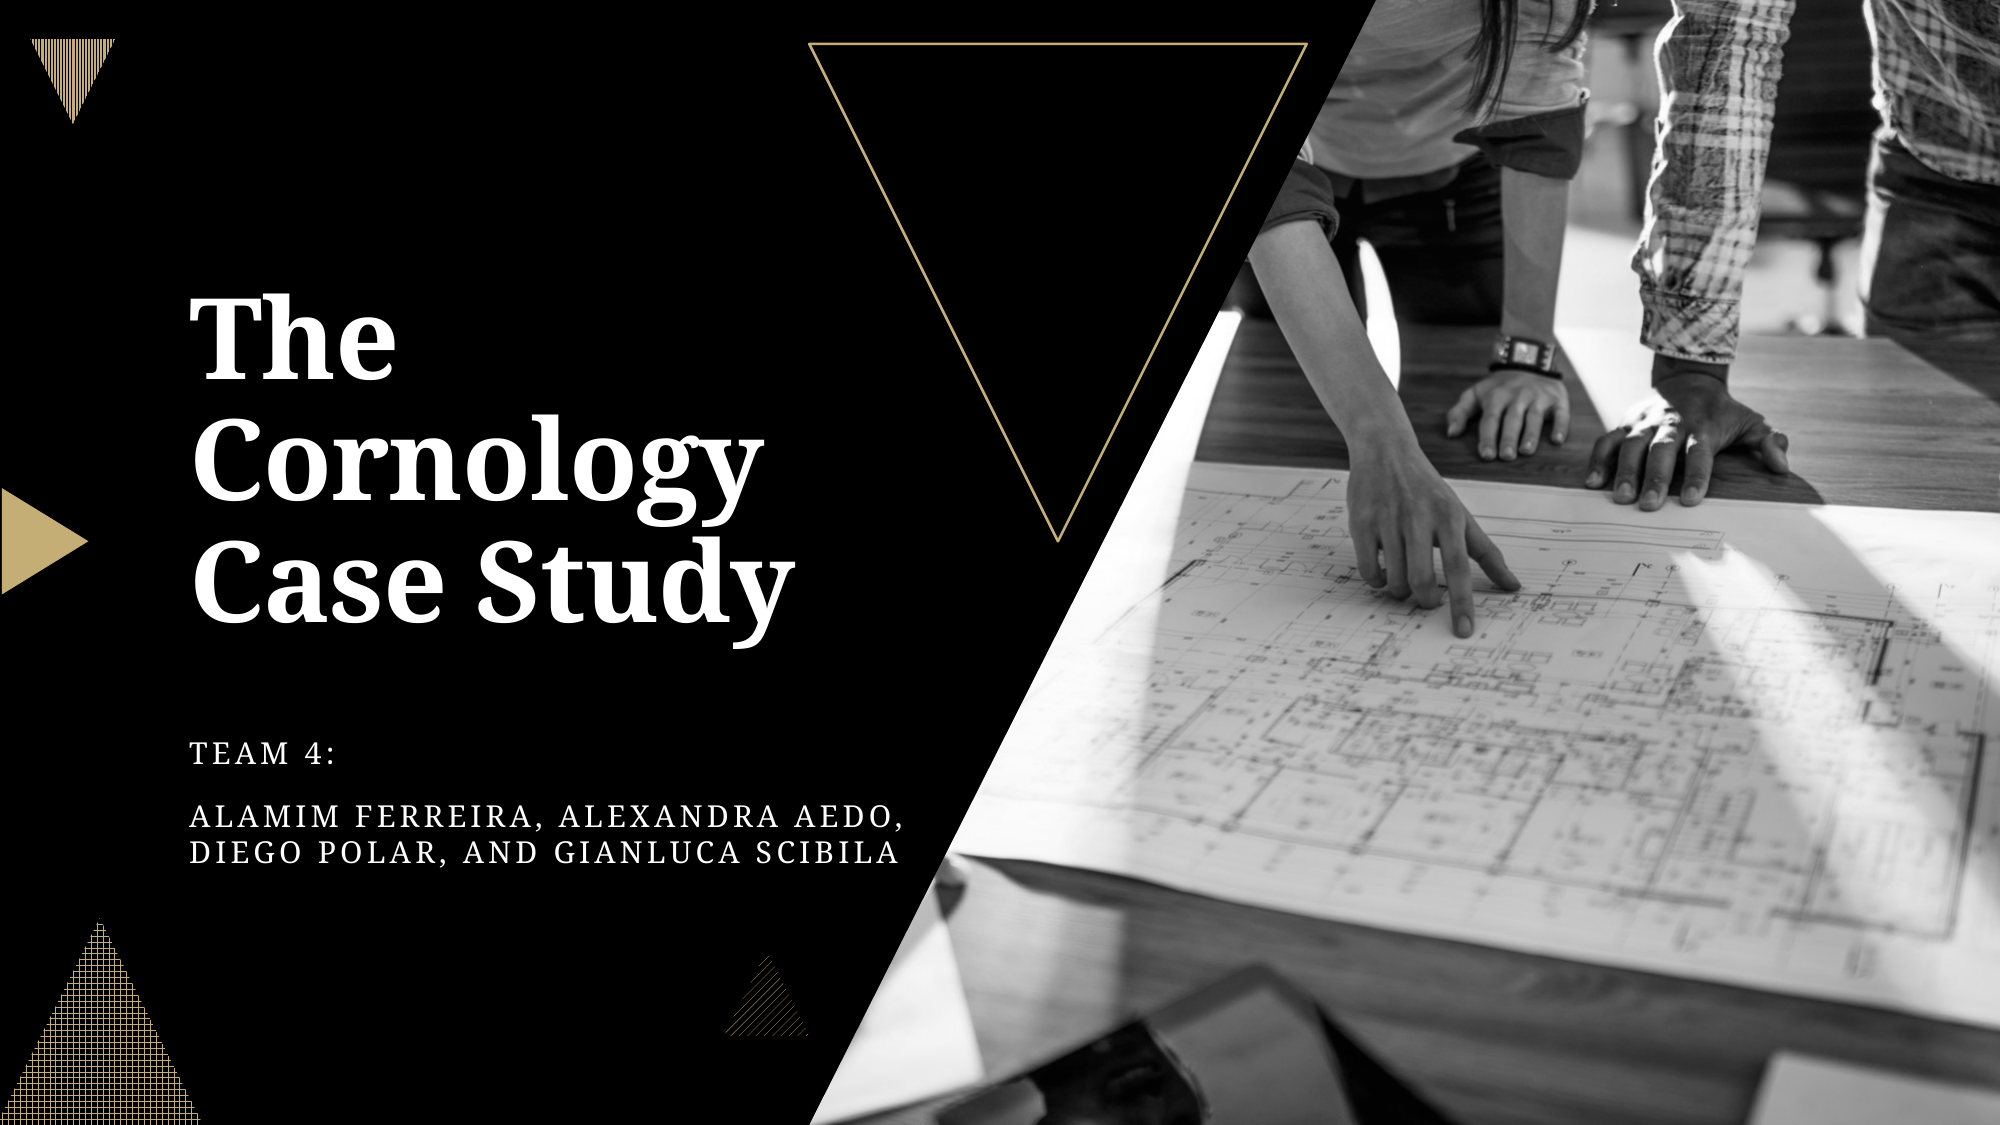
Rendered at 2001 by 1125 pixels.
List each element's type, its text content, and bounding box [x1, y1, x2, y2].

subtitle Team 4: Alamim Ferreira, Alexandra aedo, Diego polar, and Gianluca scibila [174, 726, 806, 915]
title The Cornology Case Study [174, 69, 806, 655]
picture [808, 0, 2000, 1125]
